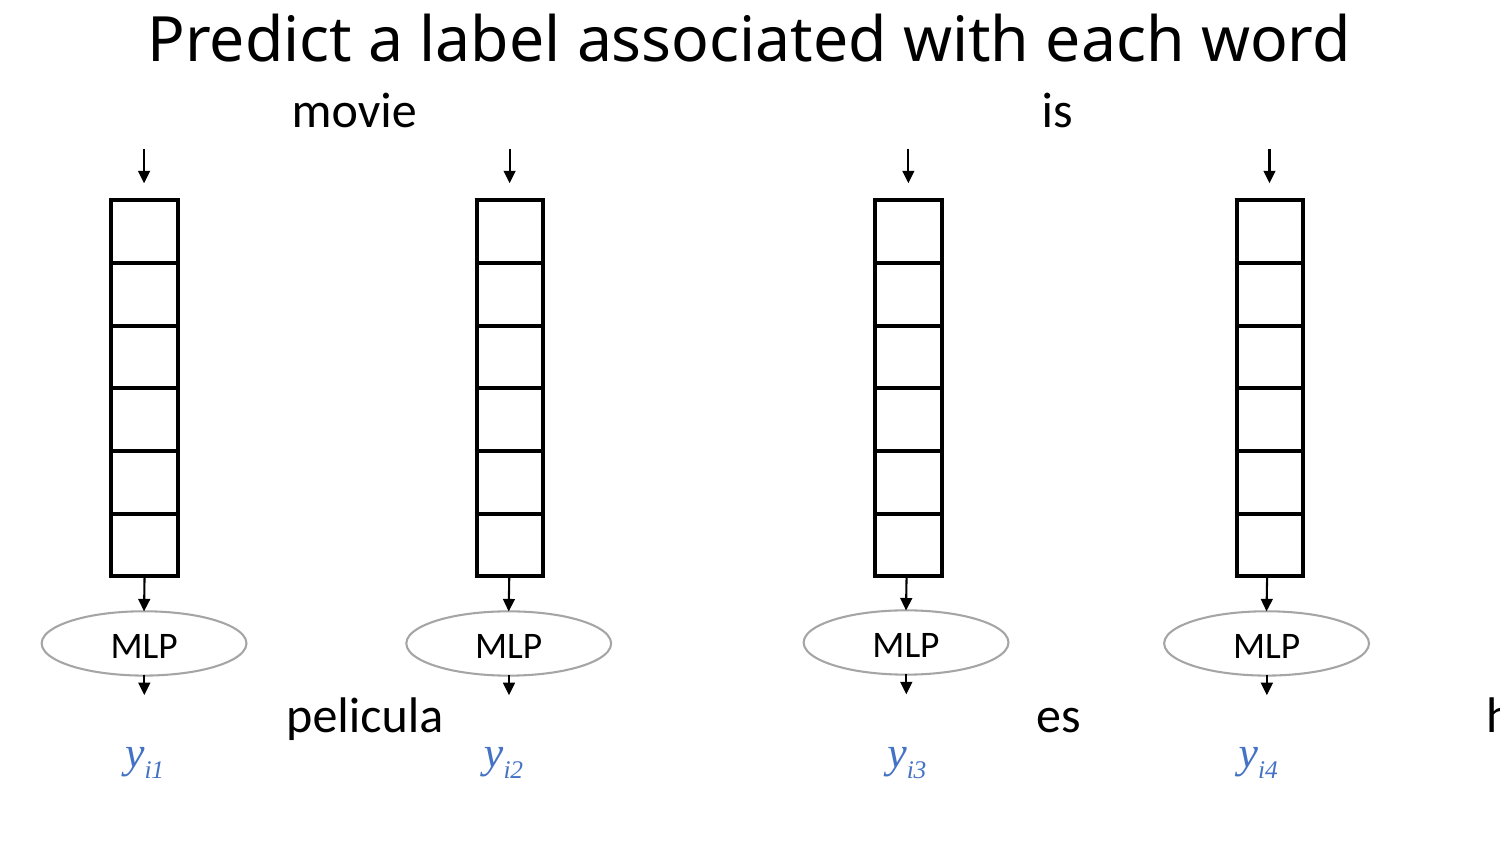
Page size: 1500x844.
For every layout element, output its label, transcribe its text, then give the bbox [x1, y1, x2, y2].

table_cell [877, 265, 940, 324]
text_box This movie is awful [0, 70, 1500, 146]
title Predict a label associated with each word [0, 0, 1500, 70]
table_header [877, 202, 940, 261]
text_box MLP [405, 610, 613, 677]
table_cell [479, 328, 541, 386]
table_cell [877, 453, 940, 512]
table_header [1239, 202, 1301, 261]
table_cell [113, 516, 176, 574]
table_cell [113, 265, 176, 324]
text_box MLP [1163, 610, 1371, 677]
text_box MLP [40, 610, 248, 677]
table_cell [113, 453, 176, 512]
text_box yi2 [469, 750, 547, 791]
table_cell [877, 328, 940, 386]
text_box yi4 [1223, 750, 1302, 791]
table_cell [479, 265, 541, 324]
text_box esta pelicula es horrible [0, 674, 1500, 750]
table_cell [1239, 516, 1301, 574]
text_box yi3 [872, 750, 951, 792]
table_cell [877, 390, 940, 449]
table_cell [479, 516, 541, 574]
table_header [479, 202, 541, 261]
table_header [113, 202, 176, 261]
table_cell [113, 328, 176, 386]
table_cell [113, 390, 176, 449]
table_cell [1239, 453, 1301, 512]
table_cell [1239, 265, 1301, 324]
table_cell [877, 516, 940, 574]
table_cell [479, 453, 541, 512]
text_box yi1 [110, 750, 189, 791]
text_box MLP [802, 609, 1010, 676]
table_cell [479, 390, 541, 449]
table_cell [1239, 390, 1301, 449]
table_cell [1239, 328, 1301, 386]
